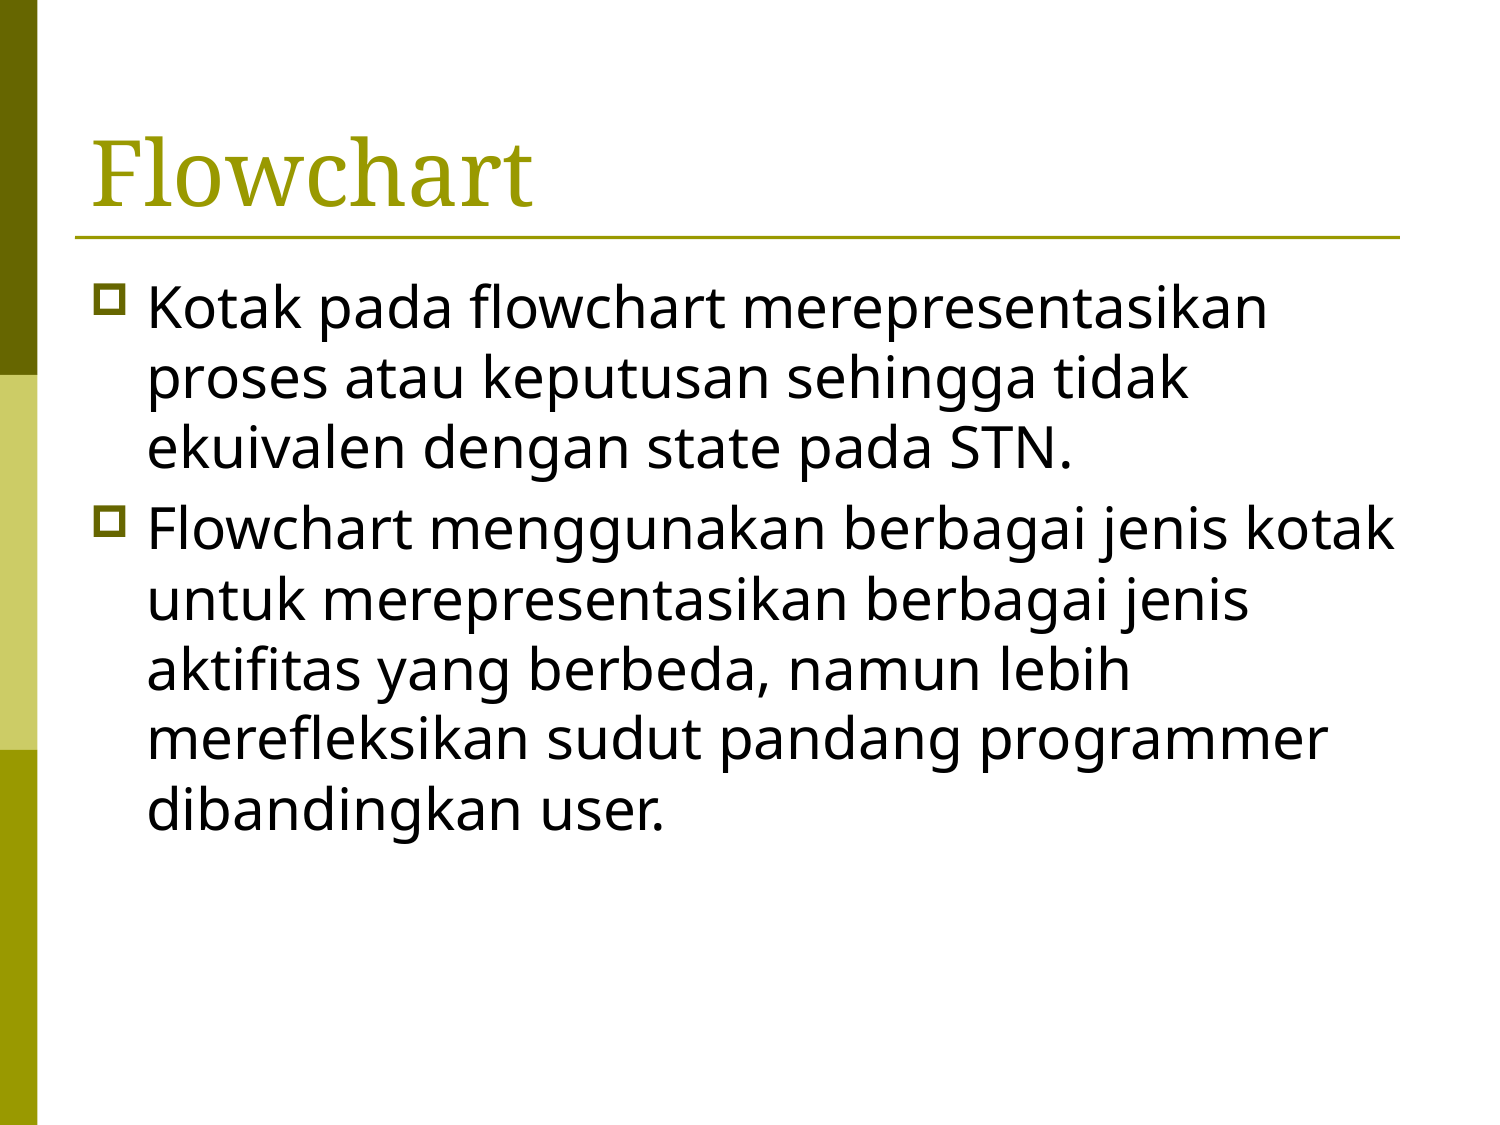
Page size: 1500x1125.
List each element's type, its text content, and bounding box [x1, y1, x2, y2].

title Flowchart [75, 45, 1425, 233]
list Kotak pada flowchart merepresentasikan proses atau keputusan sehingga tidak ekuivalen dengan state pada STN. Flowchart menggunakan berbagai jenis kotak untuk merepresentasikan berbagai jenis aktifitas yang berbeda, namun lebih merefleksikan sudut pandang programmer dibandingkan user. [75, 262, 1425, 1006]
